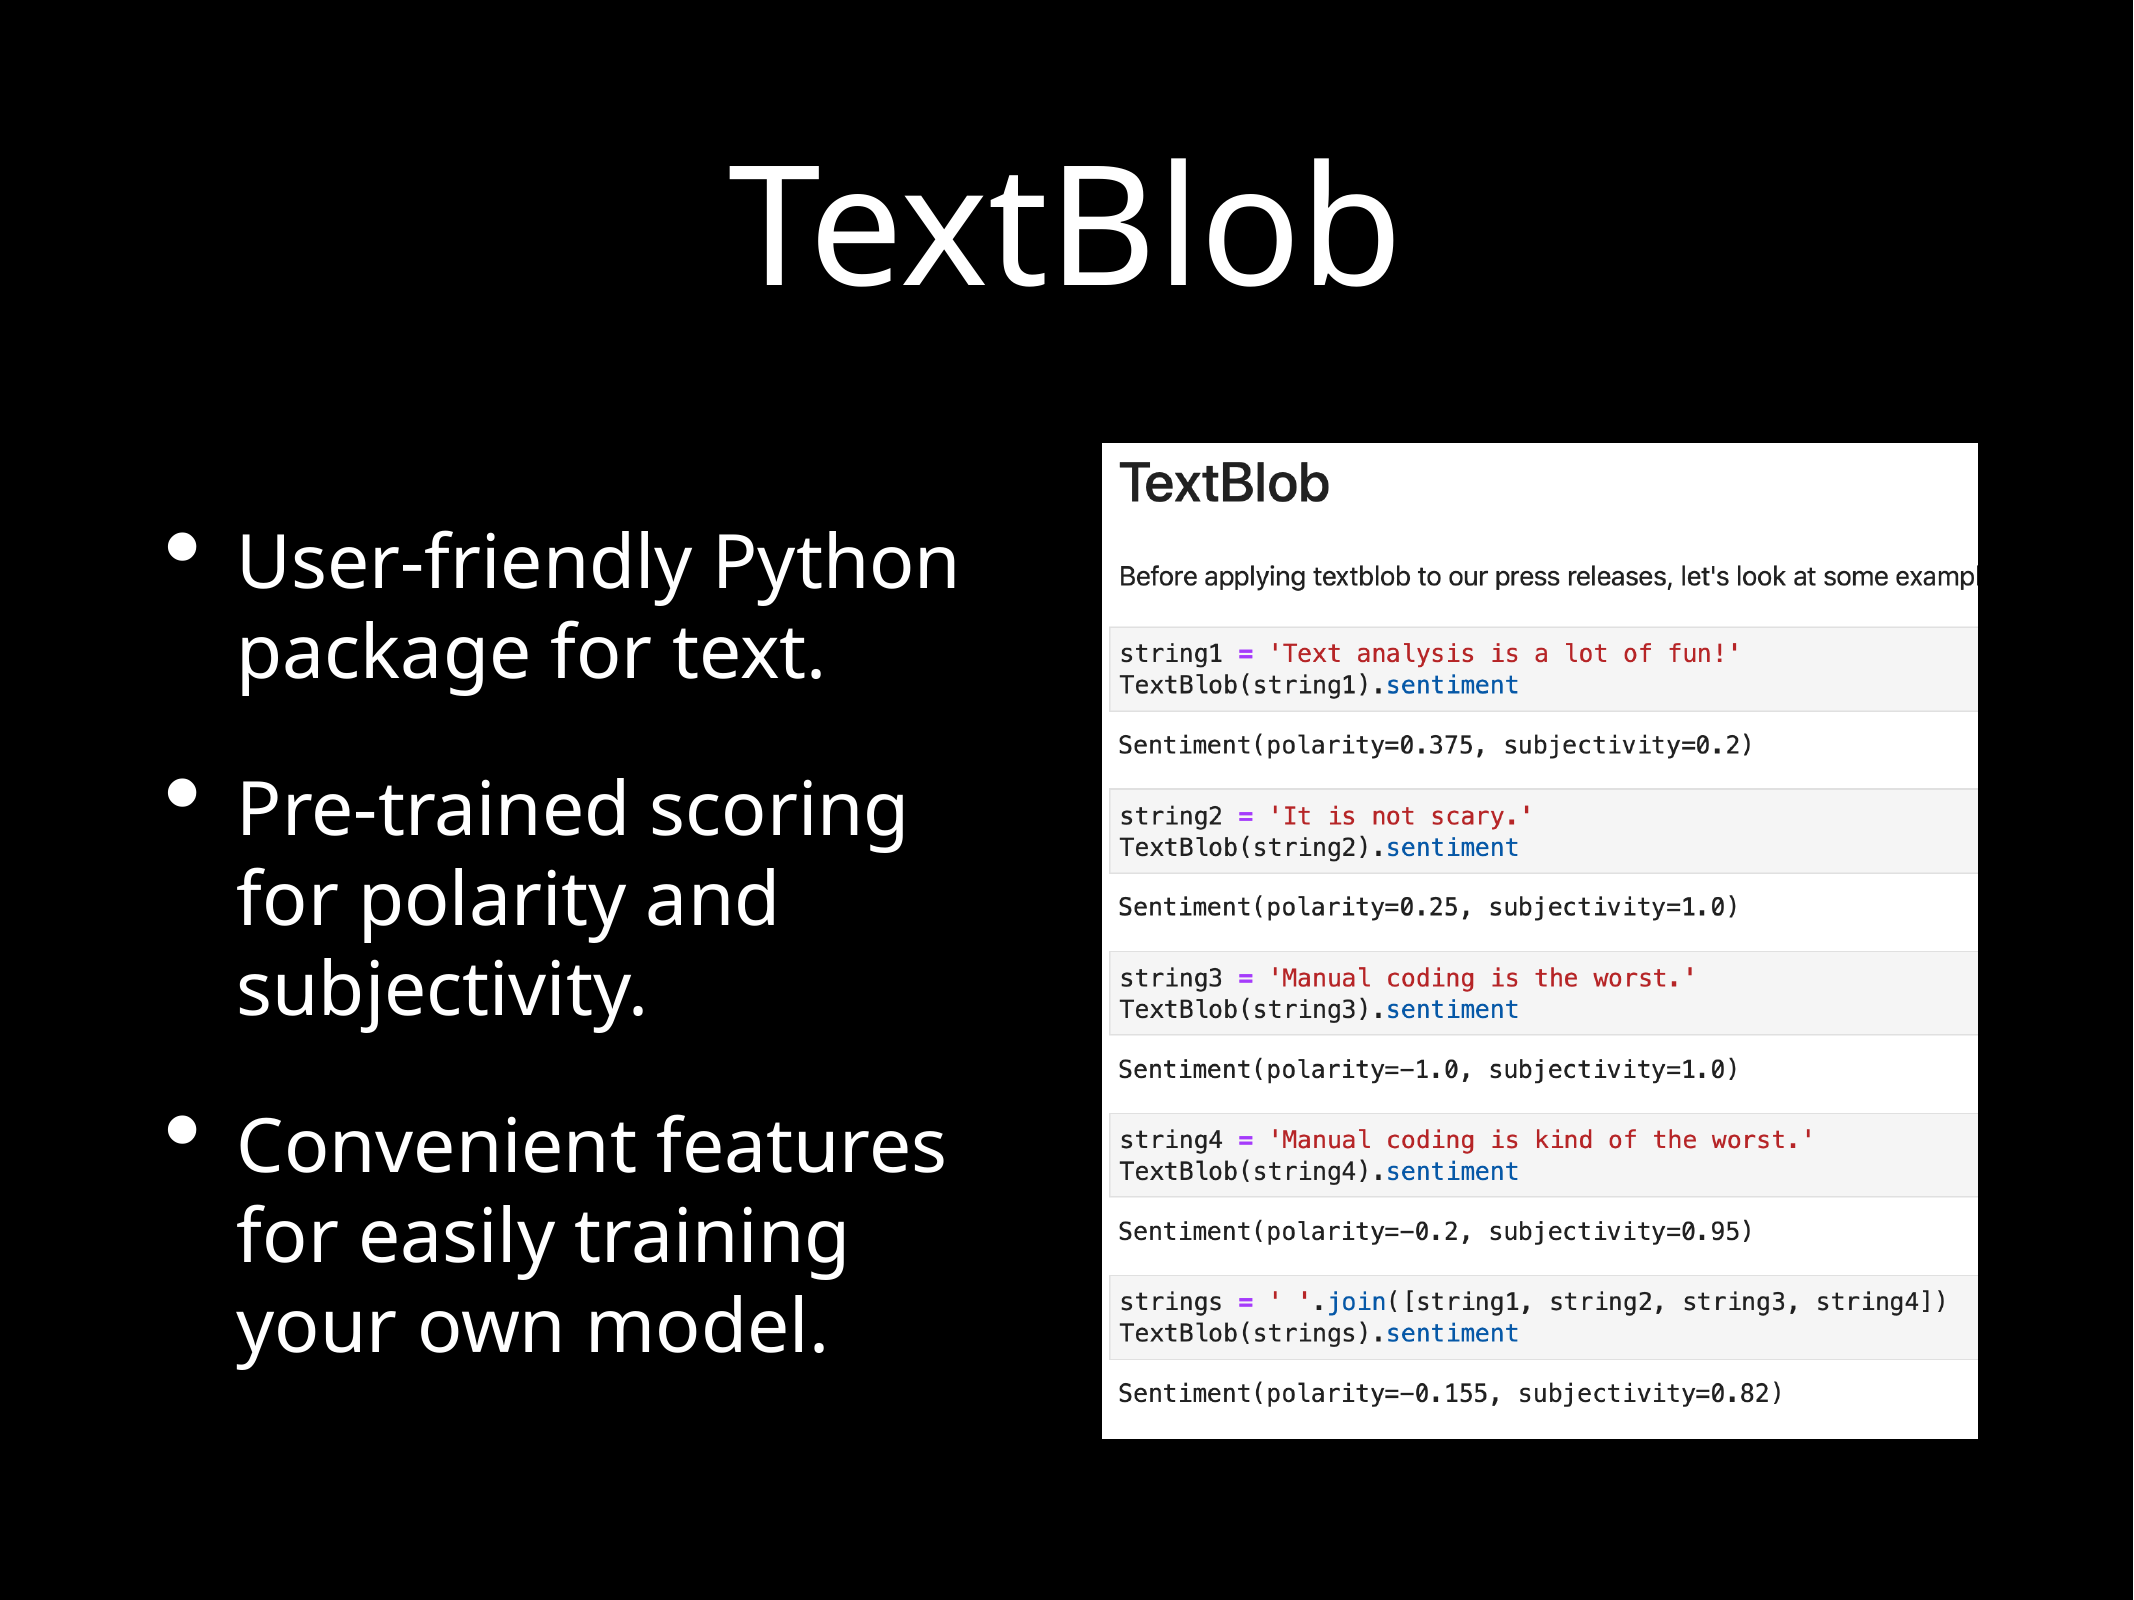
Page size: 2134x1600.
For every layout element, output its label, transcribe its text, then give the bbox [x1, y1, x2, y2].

title TextBlob [155, 41, 1978, 397]
list User-friendly Python package for text. Pre-trained scoring for polarity and subjectivity. Convenient features for easily training your own model. [155, 424, 1032, 1457]
picture [1101, 442, 1978, 1439]
